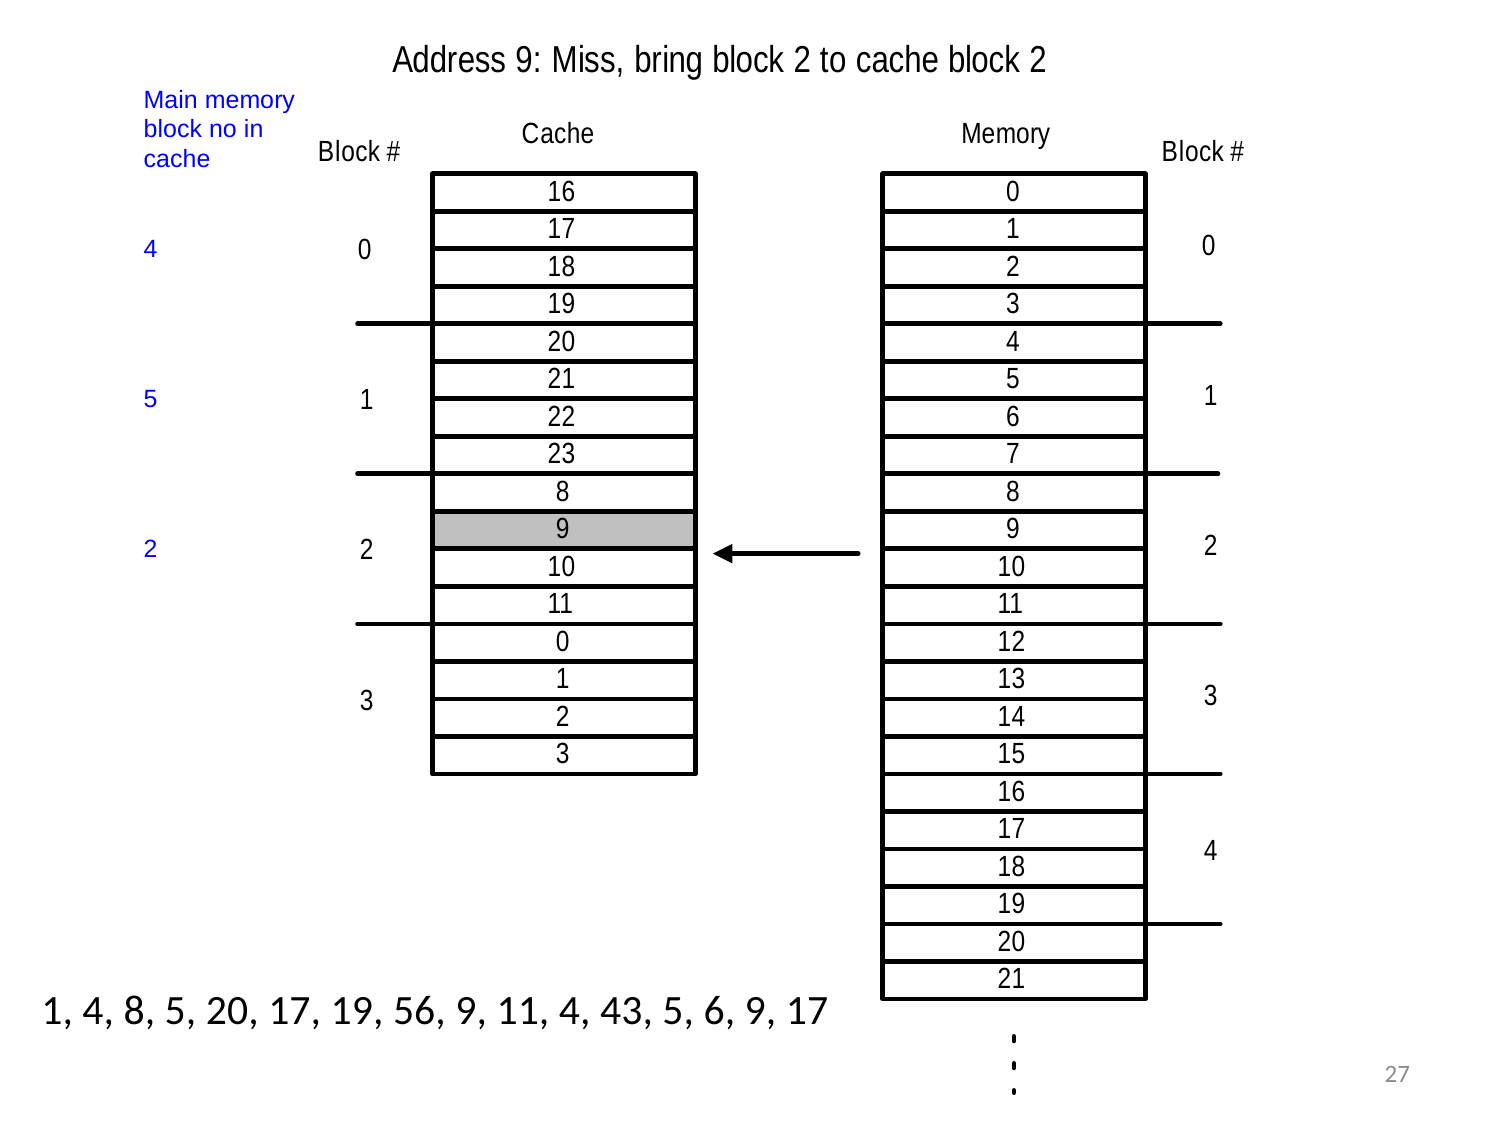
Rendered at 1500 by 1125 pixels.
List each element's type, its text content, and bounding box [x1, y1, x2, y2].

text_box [289, 33, 1289, 1105]
slide_number 27 [1293, 1042, 1425, 1103]
text_box 1, 4, 8, 5, 20, 17, 19, 56, 9, 11, 4, 43, 5, 6, 9, 17 [26, 975, 284, 1040]
text_box Main memory block no in cache 4 5 2 [128, 75, 284, 570]
